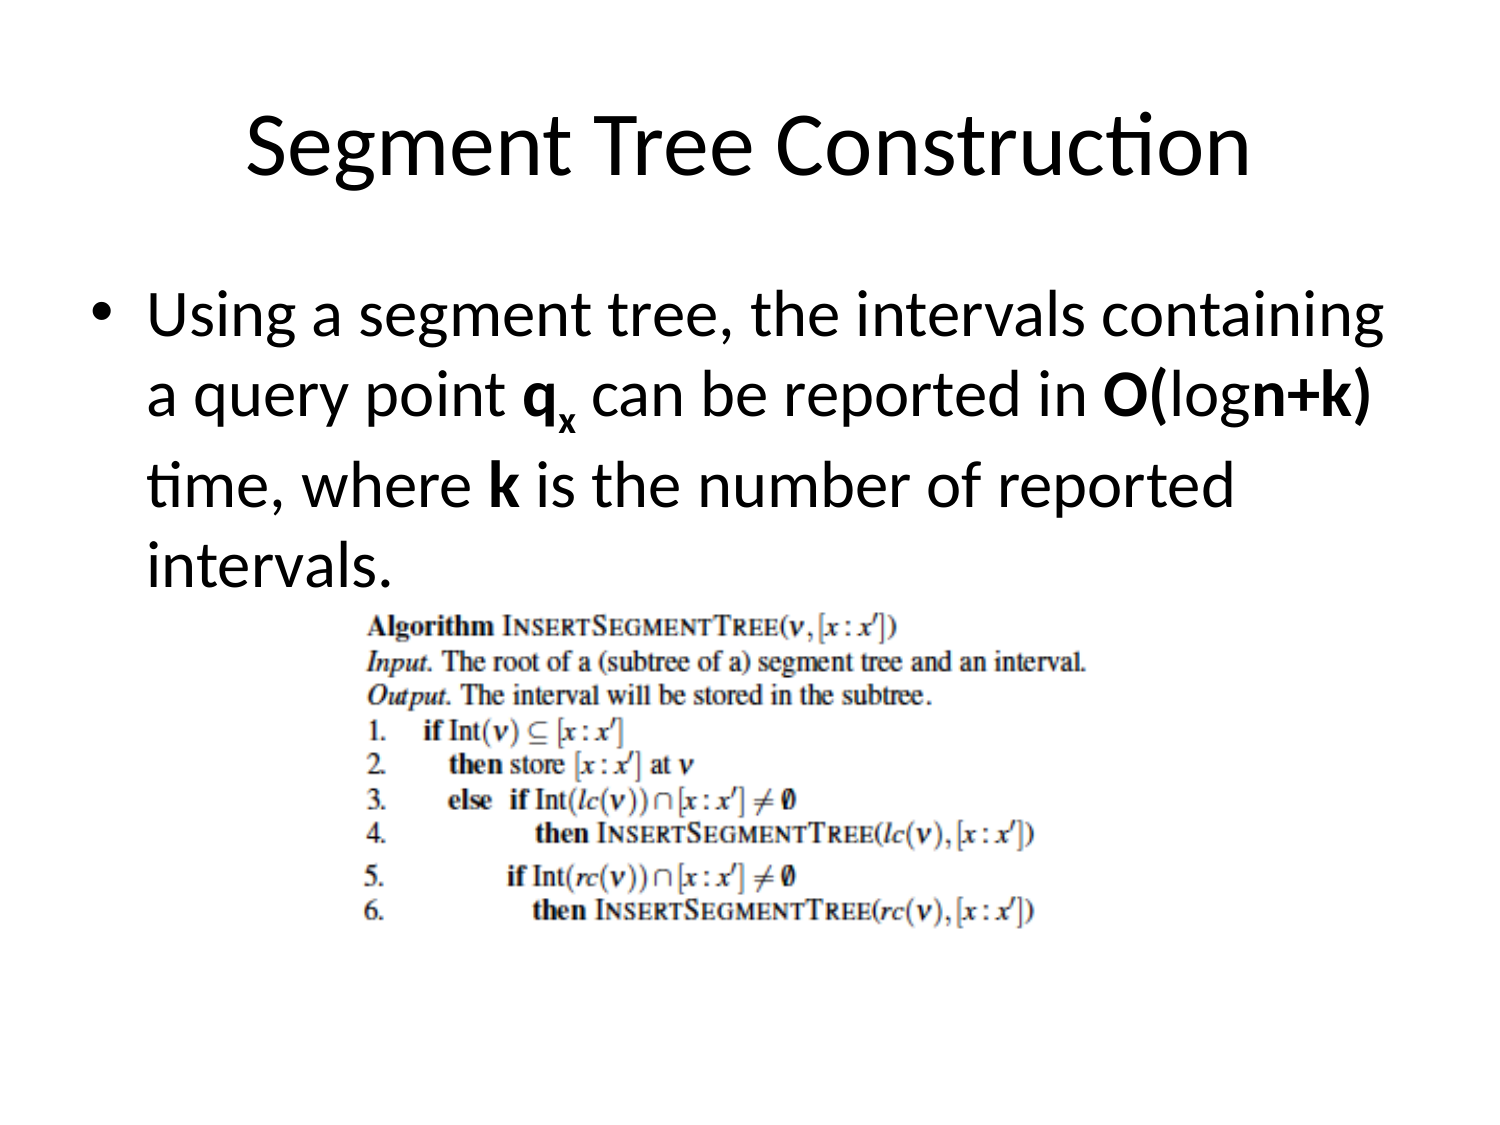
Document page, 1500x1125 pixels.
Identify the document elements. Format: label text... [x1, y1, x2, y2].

picture [358, 609, 1141, 933]
title Segment Tree Construction [75, 45, 1425, 233]
list Using a segment tree, the intervals containing a query point qx can be reported in O(logn+k) time, where k is the number of reported intervals. [75, 262, 1425, 1005]
